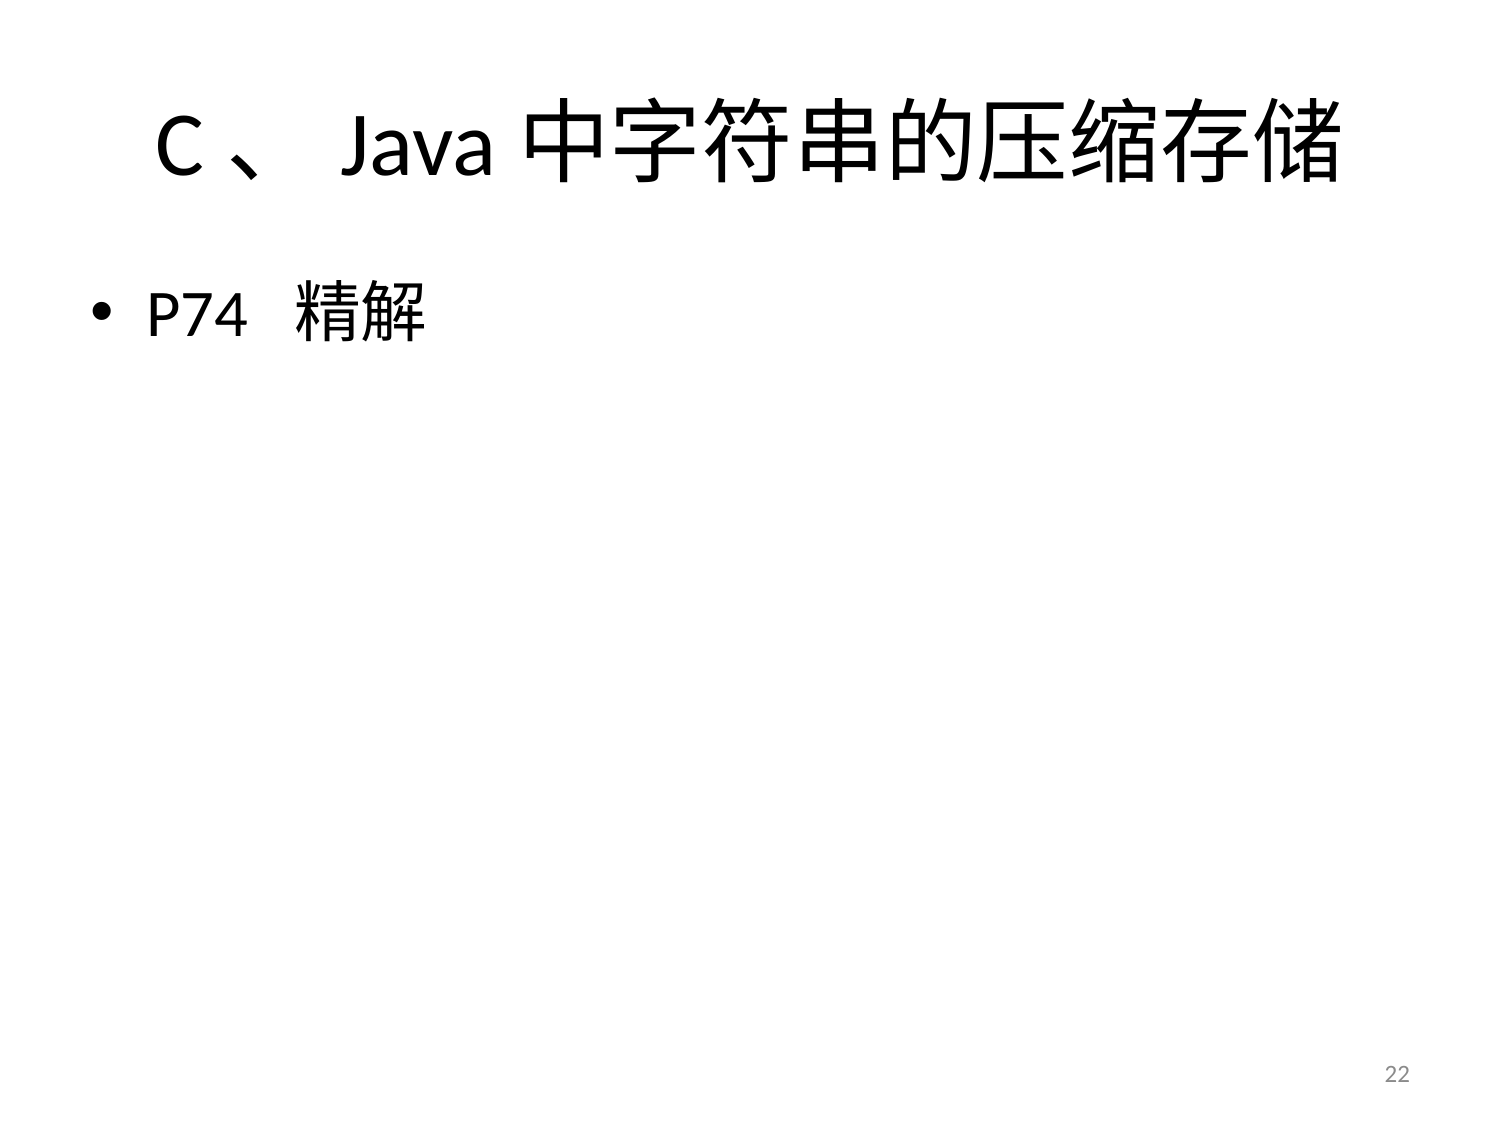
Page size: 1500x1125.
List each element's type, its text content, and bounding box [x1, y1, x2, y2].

title C、Java中字符串的压缩存储 [75, 45, 1425, 233]
slide_number 22 [1074, 1042, 1425, 1103]
list P74 精解 [75, 262, 1425, 1005]
